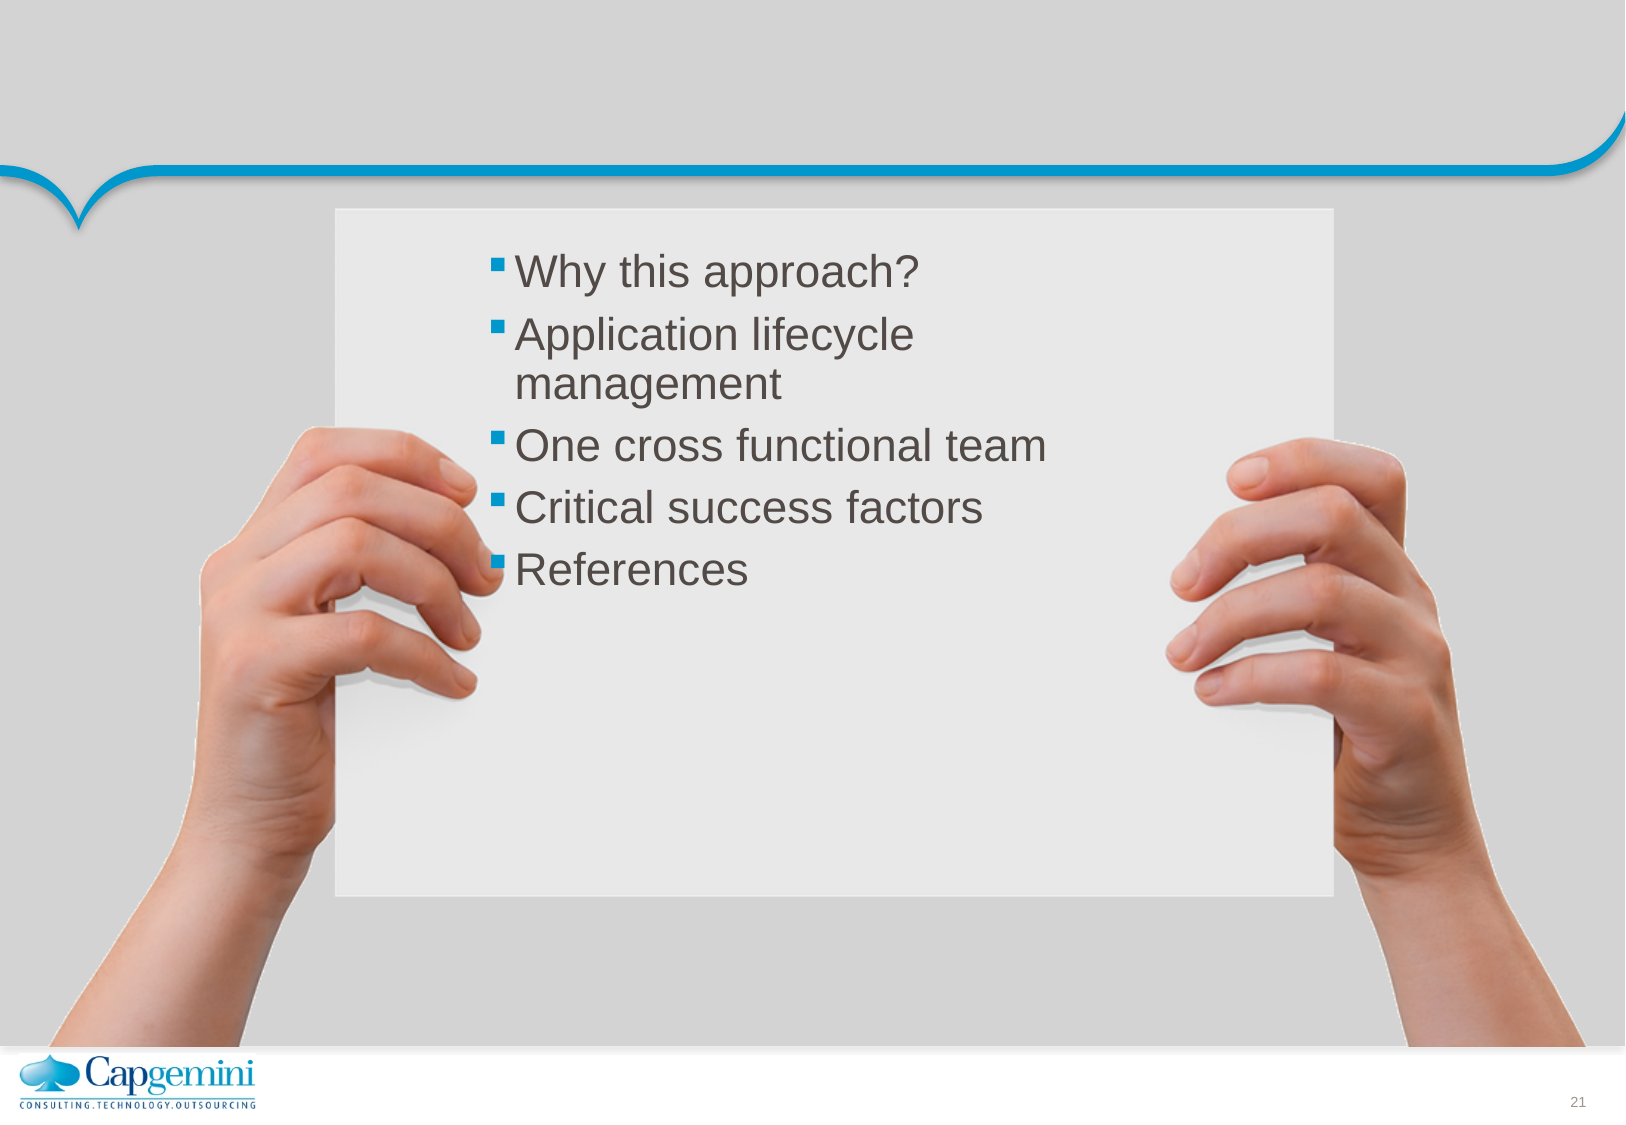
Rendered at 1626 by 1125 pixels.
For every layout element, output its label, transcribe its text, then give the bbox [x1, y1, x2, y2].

picture [0, 140, 1605, 216]
picture [19, 1053, 256, 1110]
picture [0, 140, 1625, 1047]
list Why this approach? Application lifecycle management One cross functional team Critical success factors References [469, 236, 1198, 817]
